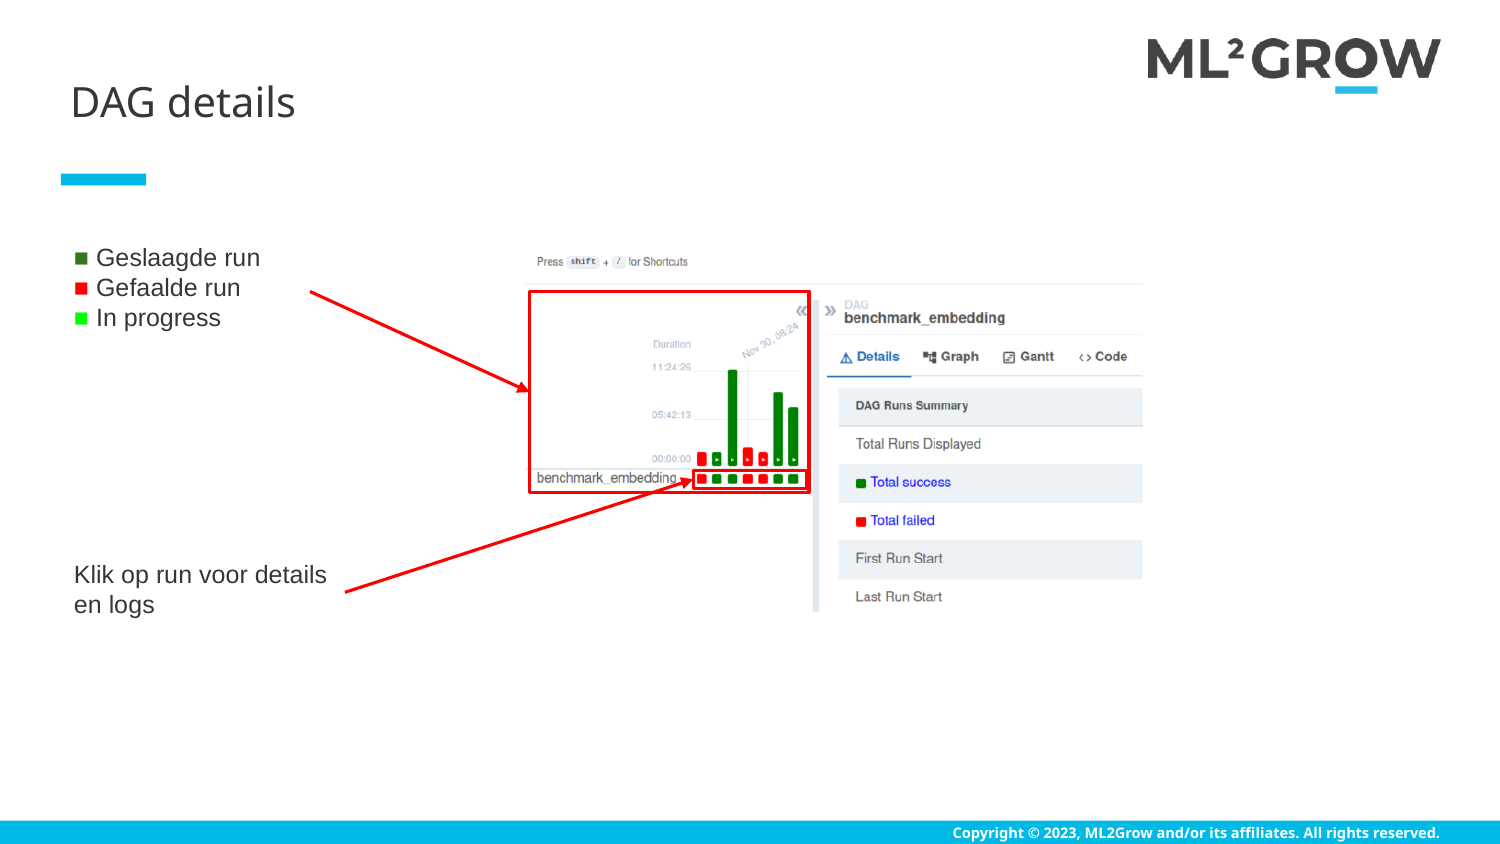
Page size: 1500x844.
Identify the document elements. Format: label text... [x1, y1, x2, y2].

picture [1148, 38, 1441, 76]
picture [506, 243, 1143, 613]
text_box Klik op run voor details en logs [58, 543, 345, 641]
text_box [309, 291, 530, 393]
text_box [344, 478, 694, 593]
text_box ■ Geslaagde run ■ Gefaalde run ■ In progress [58, 226, 310, 357]
list DAG details [58, 76, 1500, 174]
